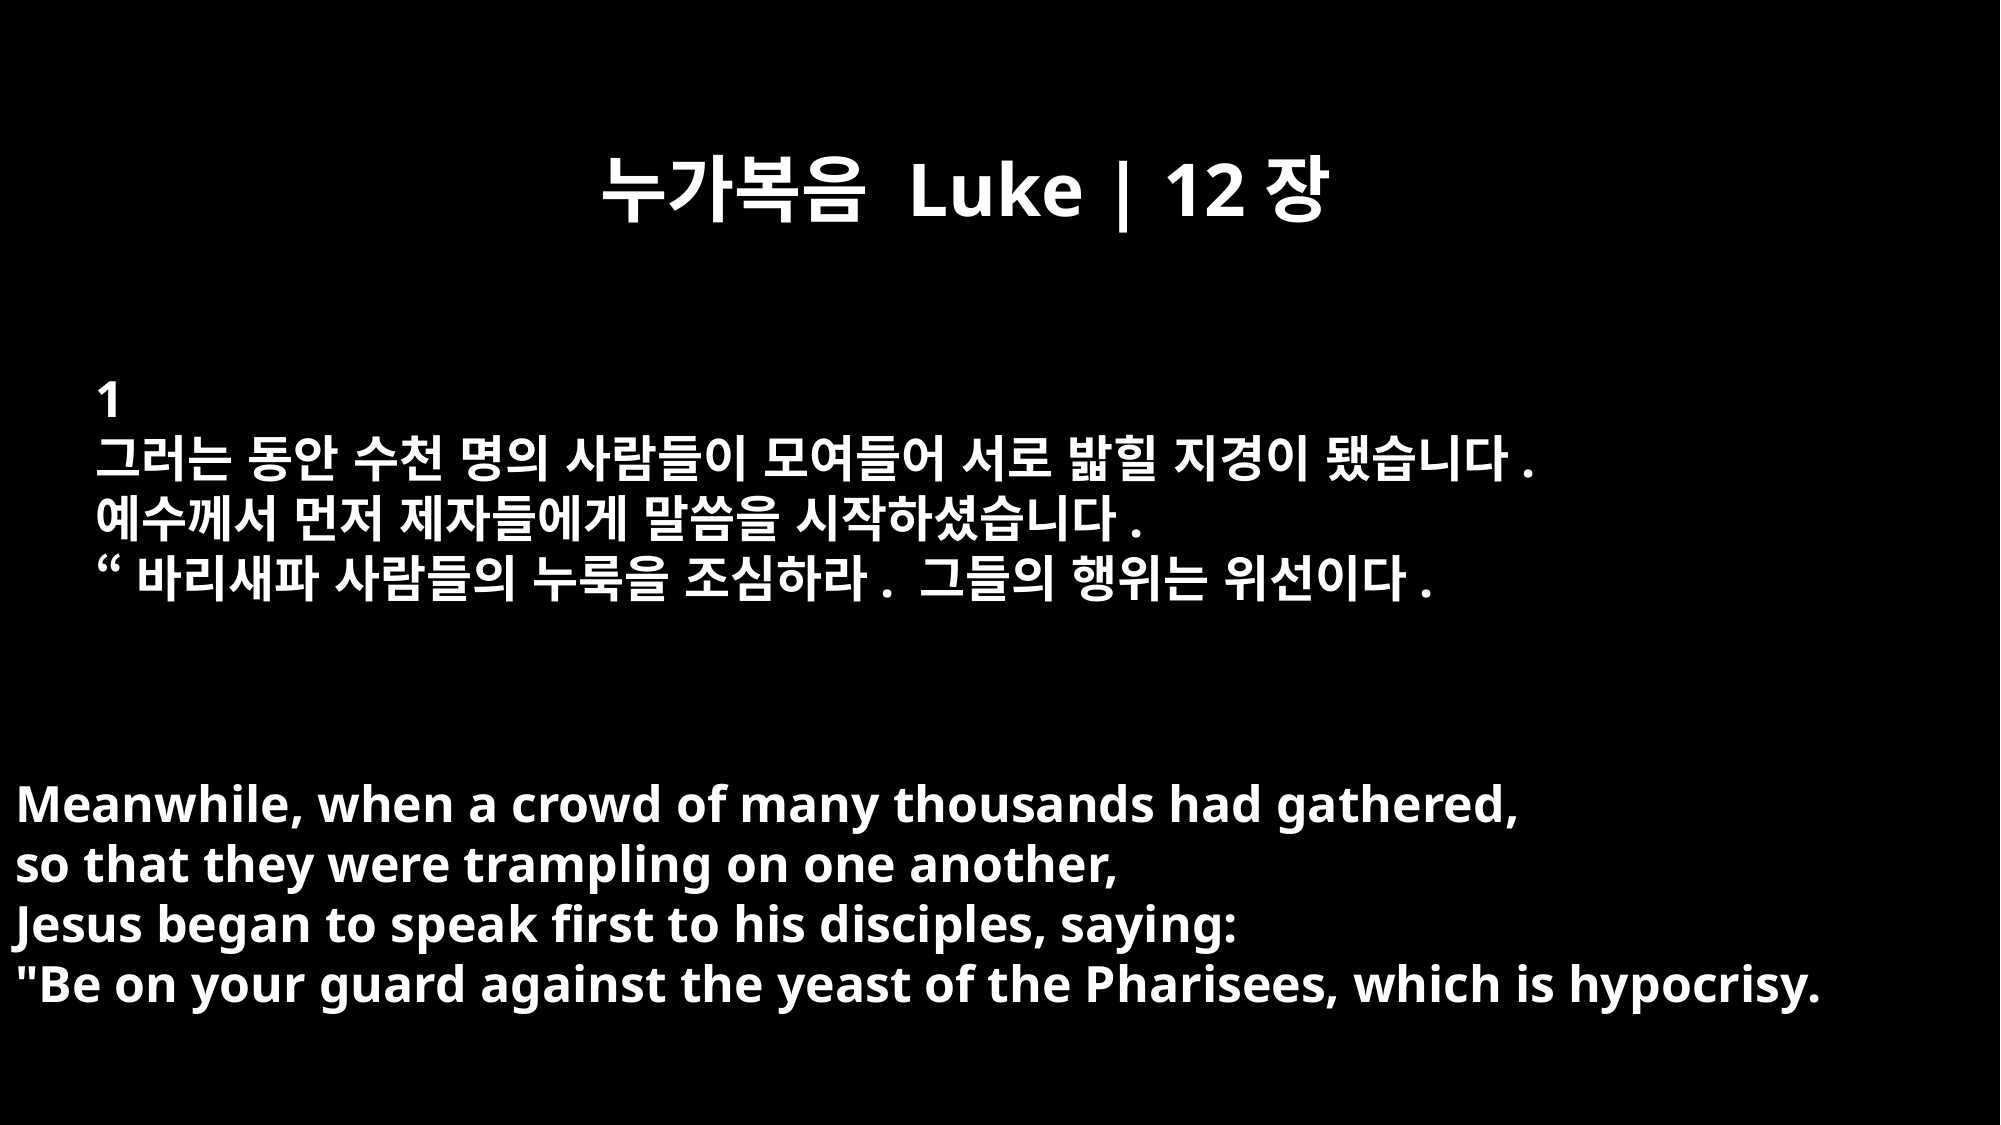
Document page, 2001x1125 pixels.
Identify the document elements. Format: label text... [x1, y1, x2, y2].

text_box Meanwhile, when a crowd of many thousands had gathered, so that they were trampling on one another, Jesus began to speak first to his disciples, saying: "Be on your guard against the yeast of the Pharisees, which is hypocrisy. [0, 764, 1837, 1020]
text_box 누가복음 Luke | 12장 [585, 136, 1347, 239]
text_box 1 그러는 동안 수천 명의 사람들이 모여들어 서로 밟힐 지경이 됐습니다. 예수께서 먼저 제자들에게 말씀을 시작하셨습니다. “바리새파 사람들의 누룩을 조심하라. 그들의 행위는 위선이다. [80, 359, 1564, 615]
